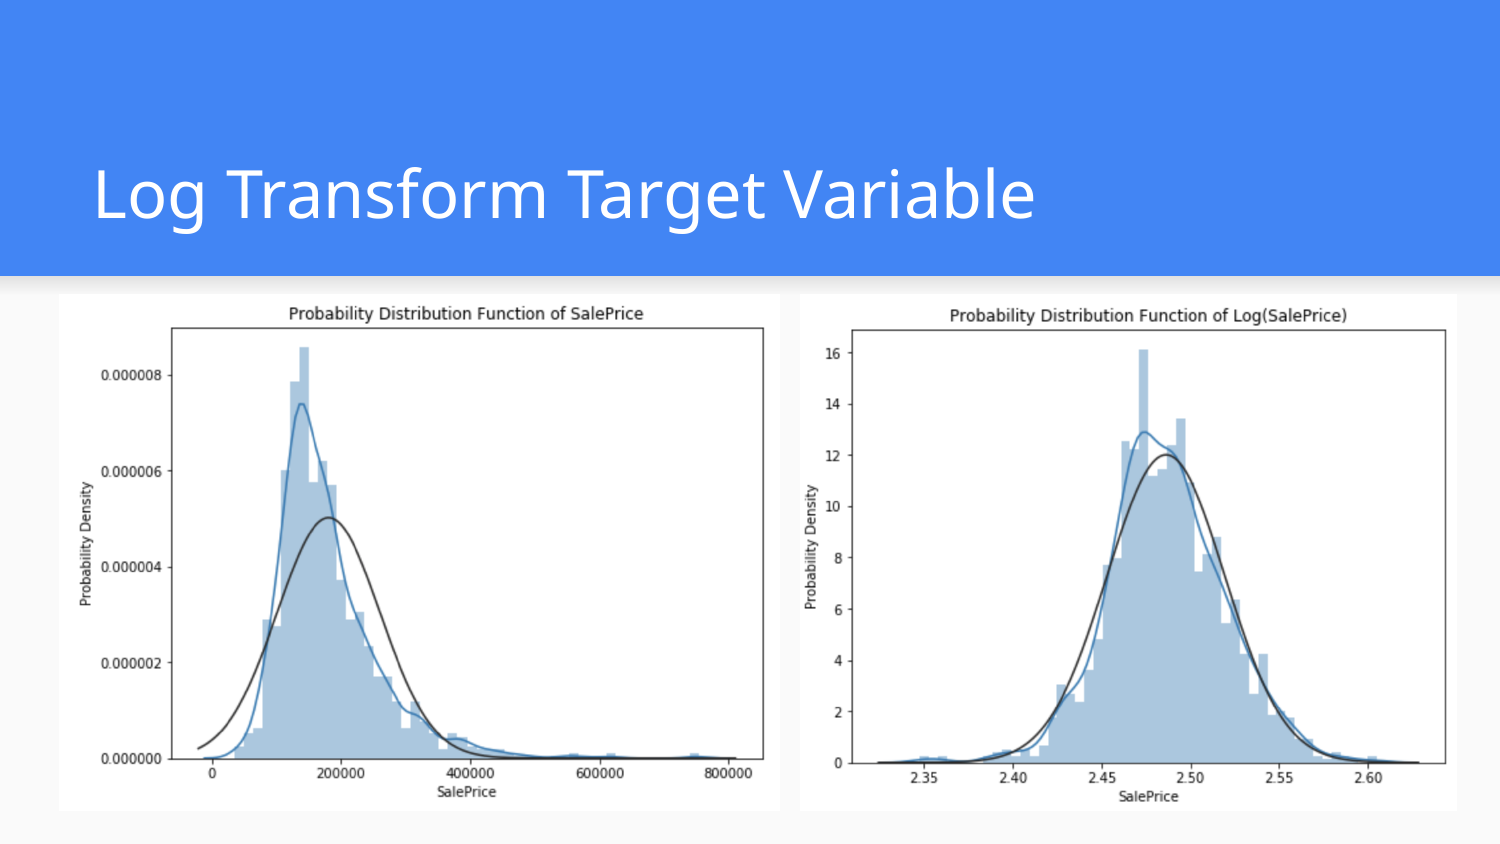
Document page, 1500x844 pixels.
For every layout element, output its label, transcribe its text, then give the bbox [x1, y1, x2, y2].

title Log Transform Target Variable [77, 121, 1427, 248]
picture [59, 293, 780, 811]
picture [800, 293, 1457, 811]
